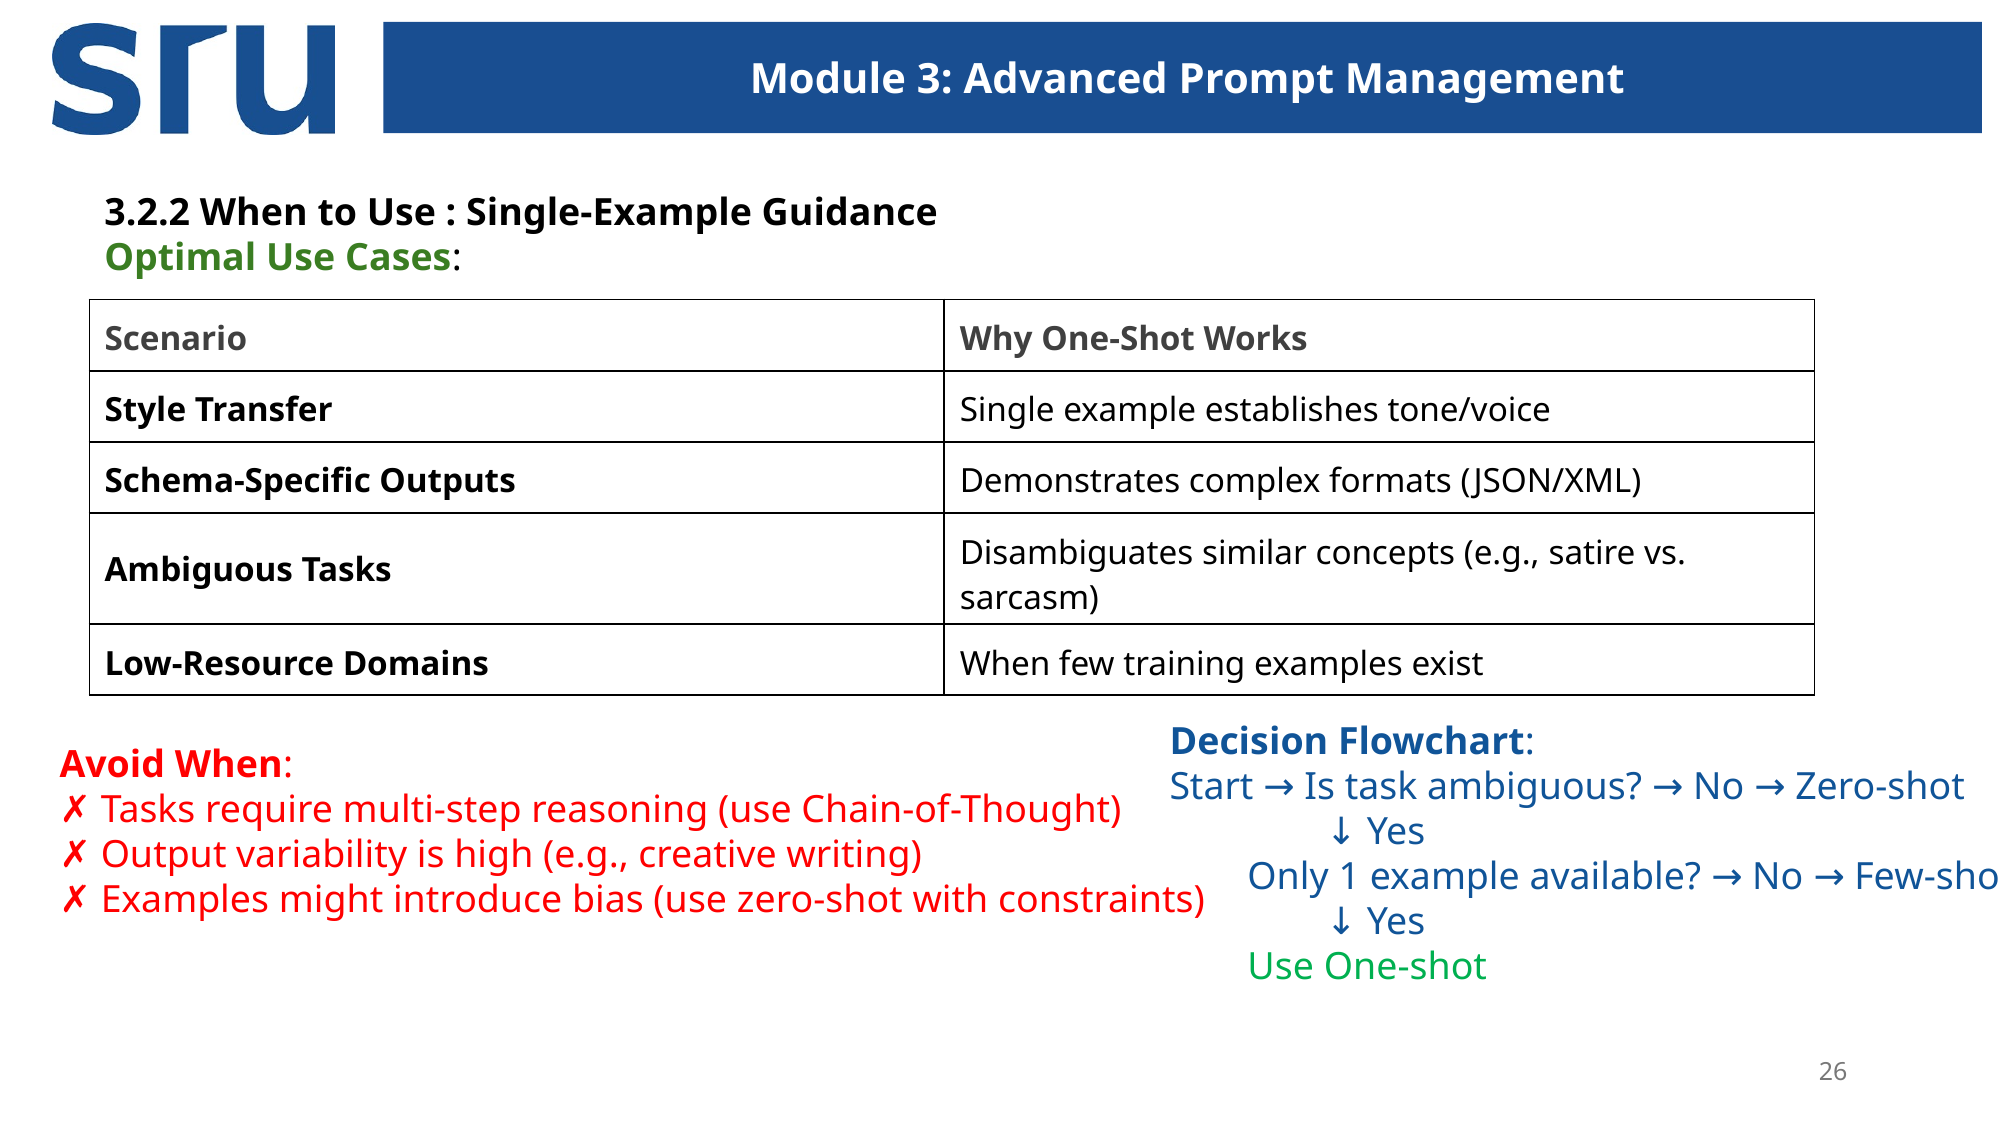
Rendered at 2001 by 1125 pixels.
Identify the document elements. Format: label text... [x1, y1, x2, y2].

table_cell Single example establishes tone/voice [945, 372, 1814, 441]
table_header Why One-Shot Works [945, 300, 1814, 370]
text_box Avoid When: ✗ Tasks require multi-step reasoning (use Chain-of-Thought) ✗ Output variability is high (e.g., creative writing) ✗ Examples might introduce bias (use zero-shot with constraints) [44, 732, 1154, 1017]
table_cell Style Transfer [90, 372, 943, 441]
table_cell When few training examples exist [945, 625, 1814, 694]
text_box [382, 21, 1983, 134]
table_cell Ambiguous Tasks [90, 514, 943, 623]
table_cell Disambiguates similar concepts (e.g., satire vs. sarcasm) [945, 514, 1814, 623]
table_cell Schema-Specific Outputs [90, 443, 943, 512]
table_cell Low-Resource Domains [90, 625, 943, 694]
slide_number 26 [1412, 1042, 1863, 1103]
table_cell Demonstrates complex formats (JSON/XML) [945, 443, 1814, 512]
text_box 3.2.2 When to Use : Single-Example Guidance Optimal Use Cases: [89, 180, 1817, 331]
table_header Scenario [90, 300, 943, 370]
picture [51, 23, 335, 136]
text_box Decision Flowchart: Start → Is task ambiguous? → No → Zero-shot ↓ Yes Only 1 example available? → No → Few-shot ↓ Yes Use One-shot [1154, 709, 2000, 1040]
